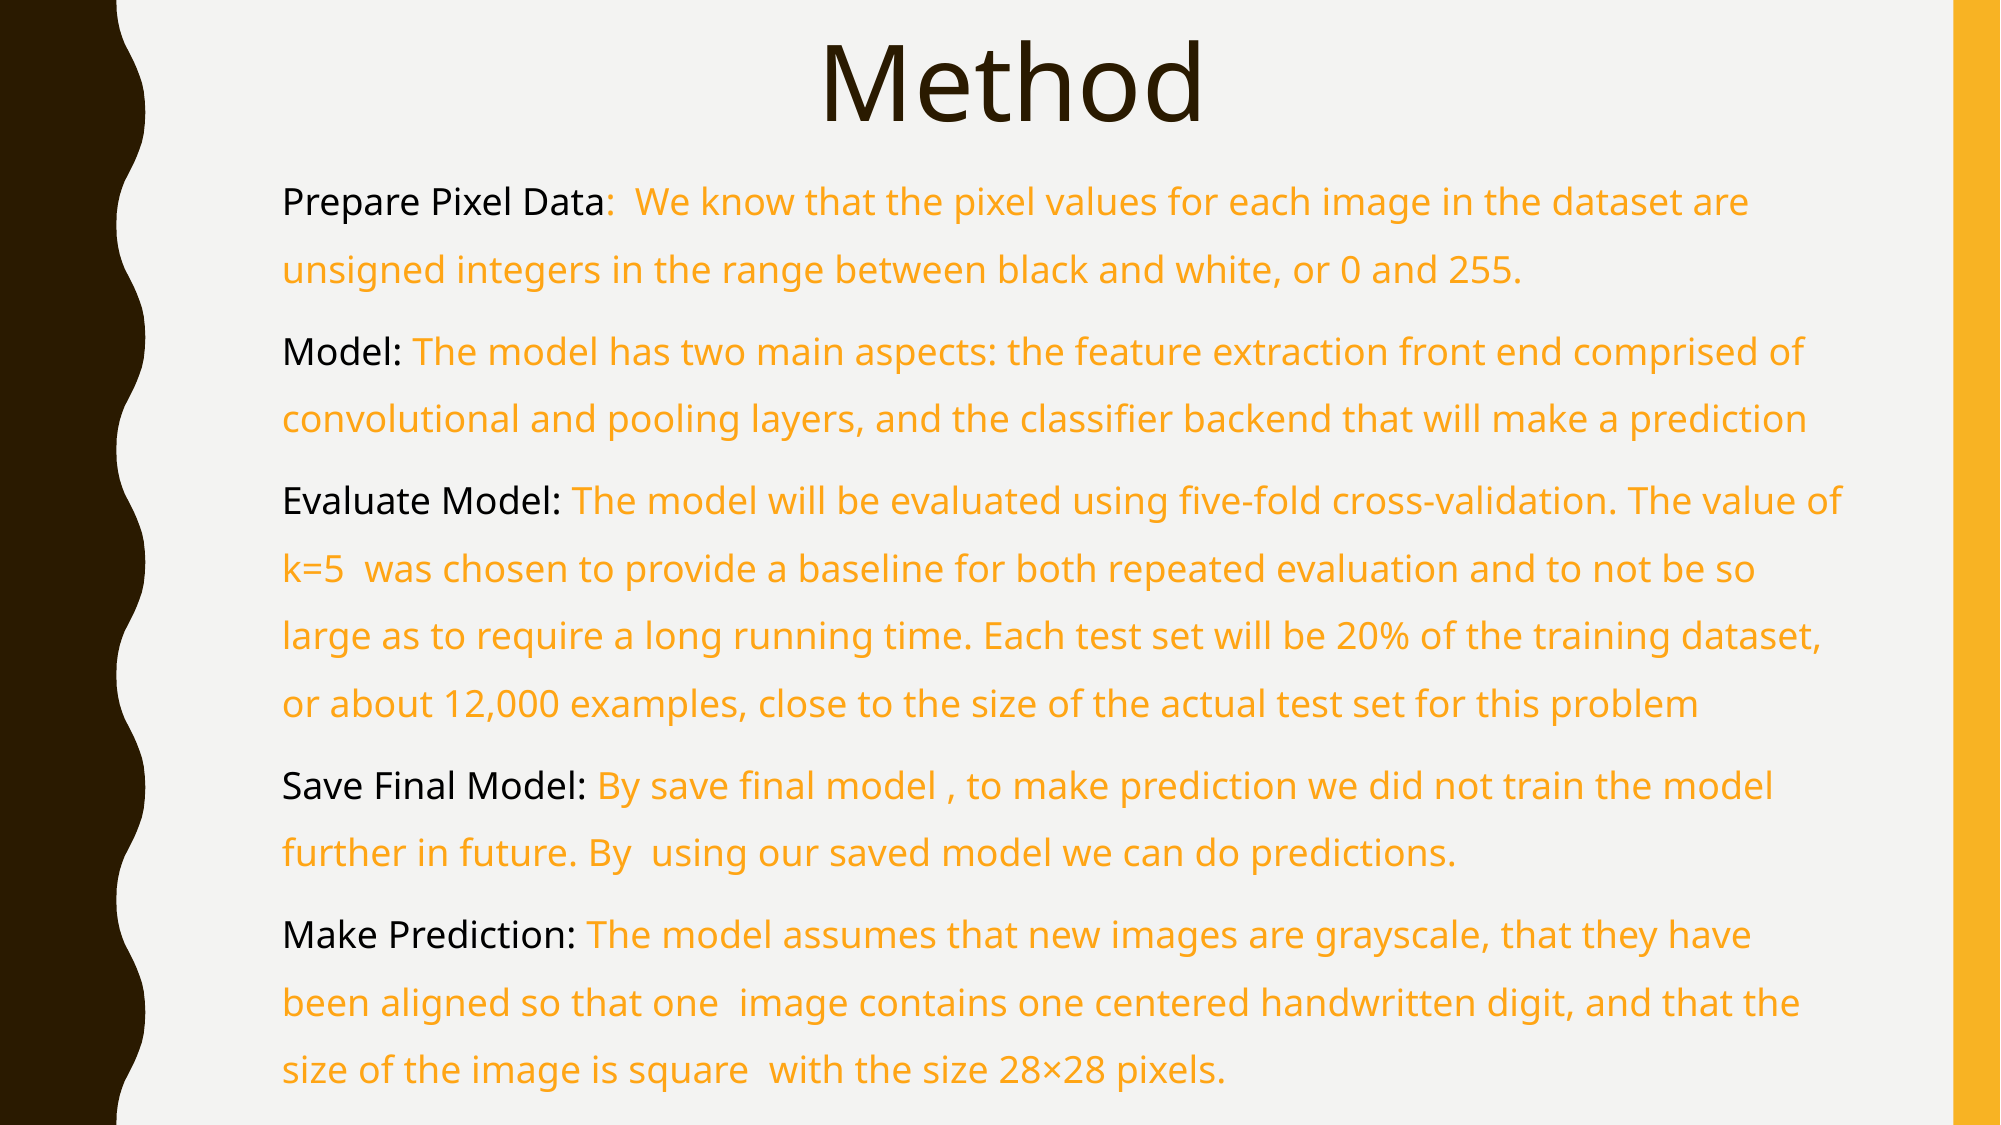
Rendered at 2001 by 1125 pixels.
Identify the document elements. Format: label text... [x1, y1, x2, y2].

title Method [191, 22, 1862, 148]
list Prepare Pixel Data: We know that the pixel values for each image in the dataset are unsigned integers in the range between black and white, or 0 and 255. Model: The model has two main aspects: the feature extraction front end comprised of convolutional and pooling layers, and the classifier backend that will make a prediction Evaluate Model: The model will be evaluated using five-fold cross-validation. The value of ​k=5 ​ was chosen to provide a baseline for both repeated evaluation and to not be so large as to require a long running time. Each test set will be 20% of the training dataset, or about 12,000 examples, close to the size of the actual test set for this problem Save Final Model: By save final model , to make prediction we did not train the model further in future. By using our saved model we can do predictions. Make Prediction: The model assumes that new images are grayscale, that they have been aligned so that one image contains one centered handwritten digit, and that the size of the image is square with the size 28×28 pixels. [191, 148, 1862, 1125]
